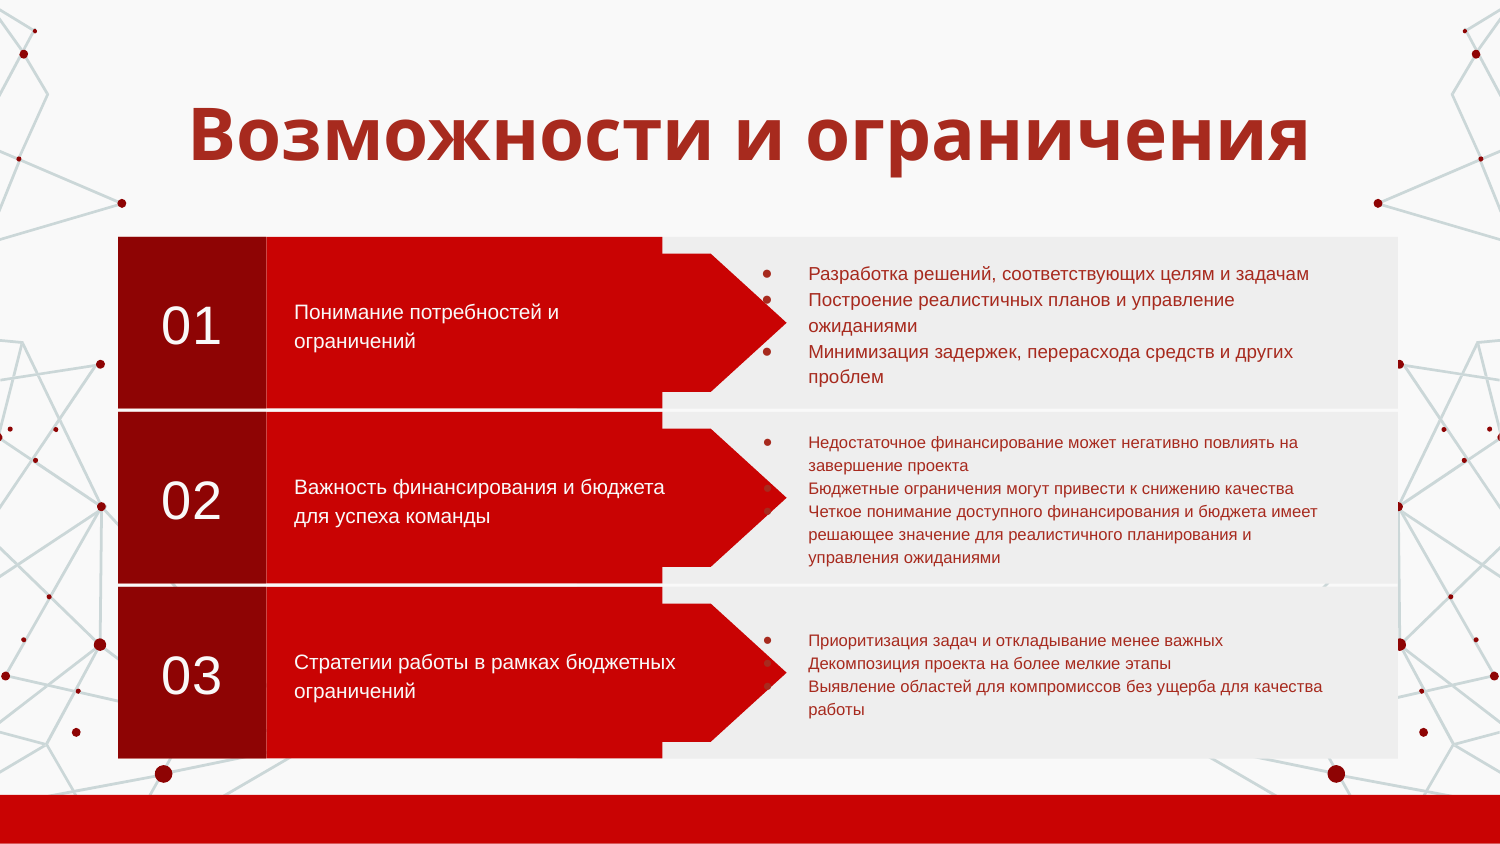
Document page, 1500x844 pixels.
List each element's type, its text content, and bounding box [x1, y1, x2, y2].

title Возможности и ограничения [118, 72, 1382, 167]
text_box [117, 236, 1399, 409]
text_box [117, 590, 1399, 759]
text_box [117, 415, 1399, 584]
